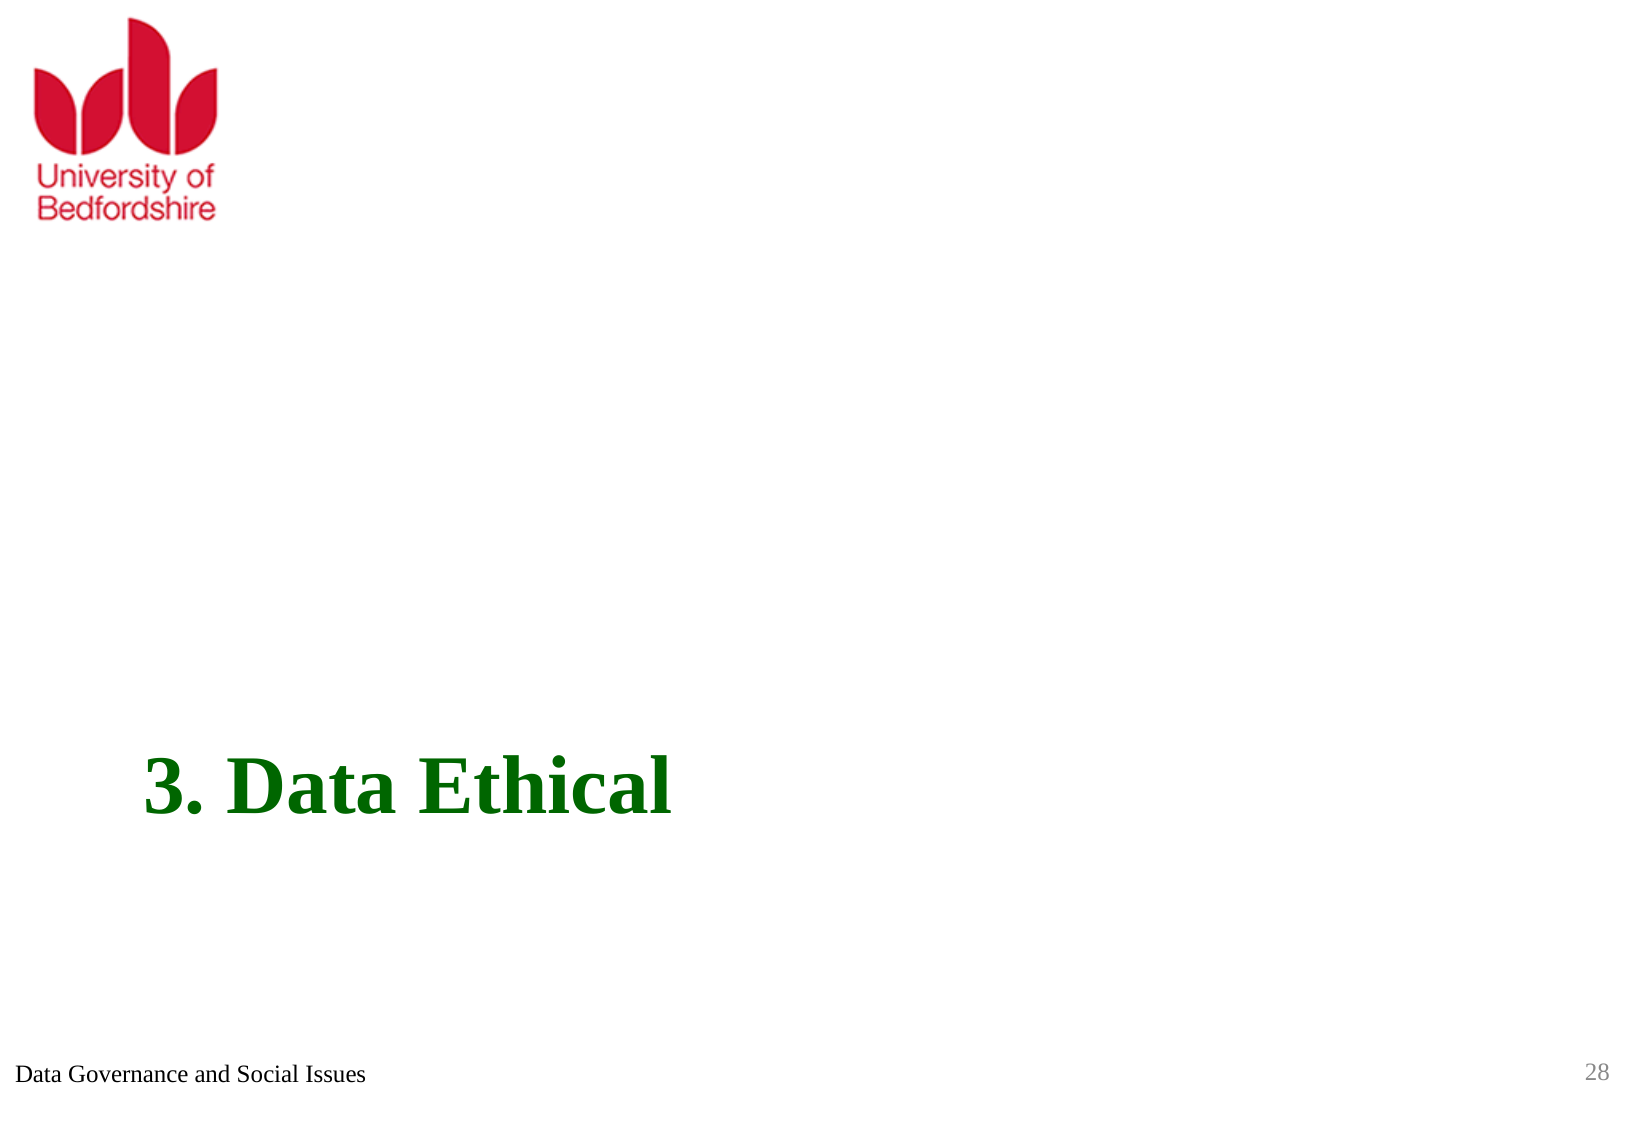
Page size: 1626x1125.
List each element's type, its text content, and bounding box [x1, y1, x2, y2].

slide_number 28 [1541, 1040, 1625, 1101]
picture [0, 0, 257, 236]
slide_number Data Governance and Social Issues [0, 1050, 404, 1093]
title 3. Data Ethical [128, 722, 1510, 947]
